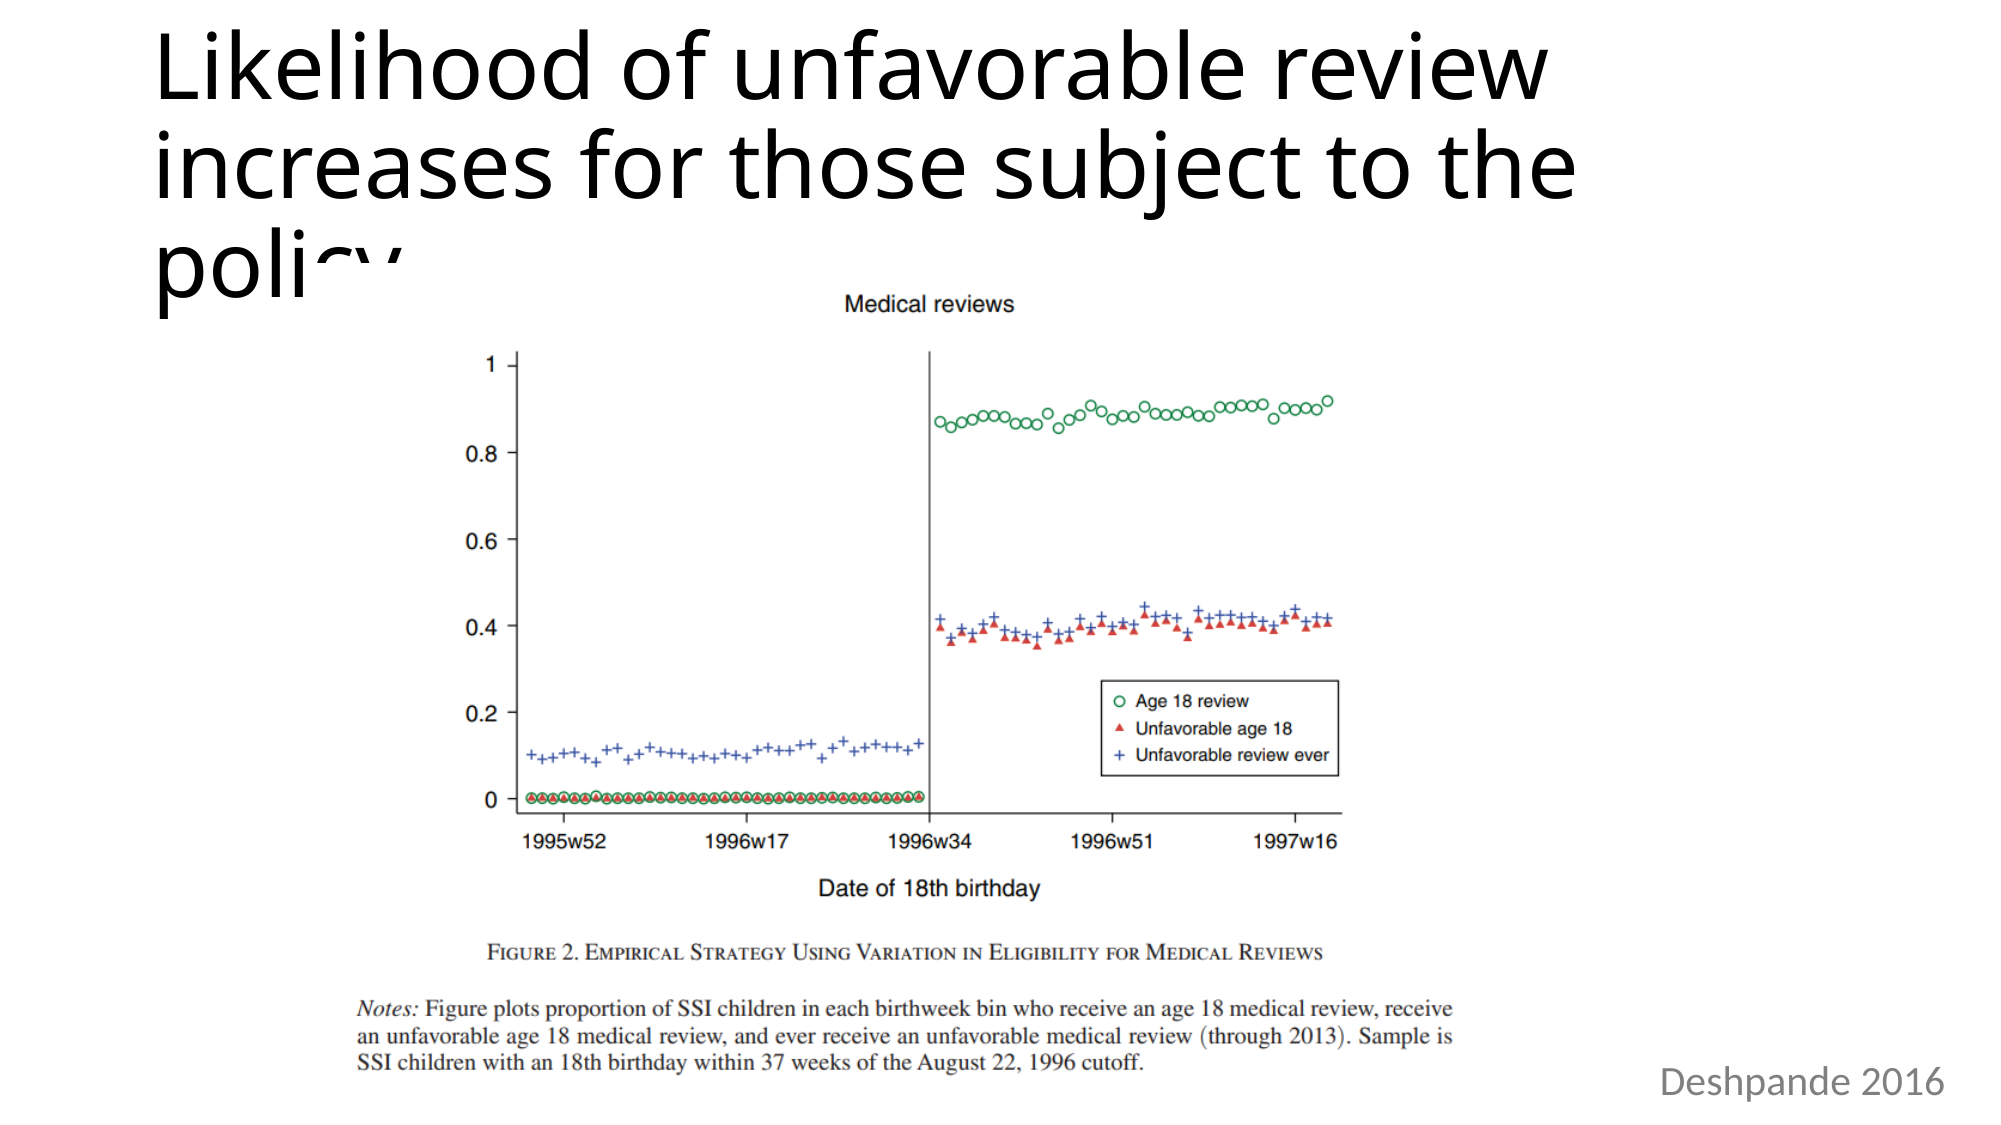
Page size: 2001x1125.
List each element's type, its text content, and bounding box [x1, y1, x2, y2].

picture [304, 263, 1485, 1101]
text_box Deshpande 2016 [235, 1052, 1961, 1125]
title Likelihood of unfavorable review increases for those subject to the policy [137, 59, 1863, 278]
